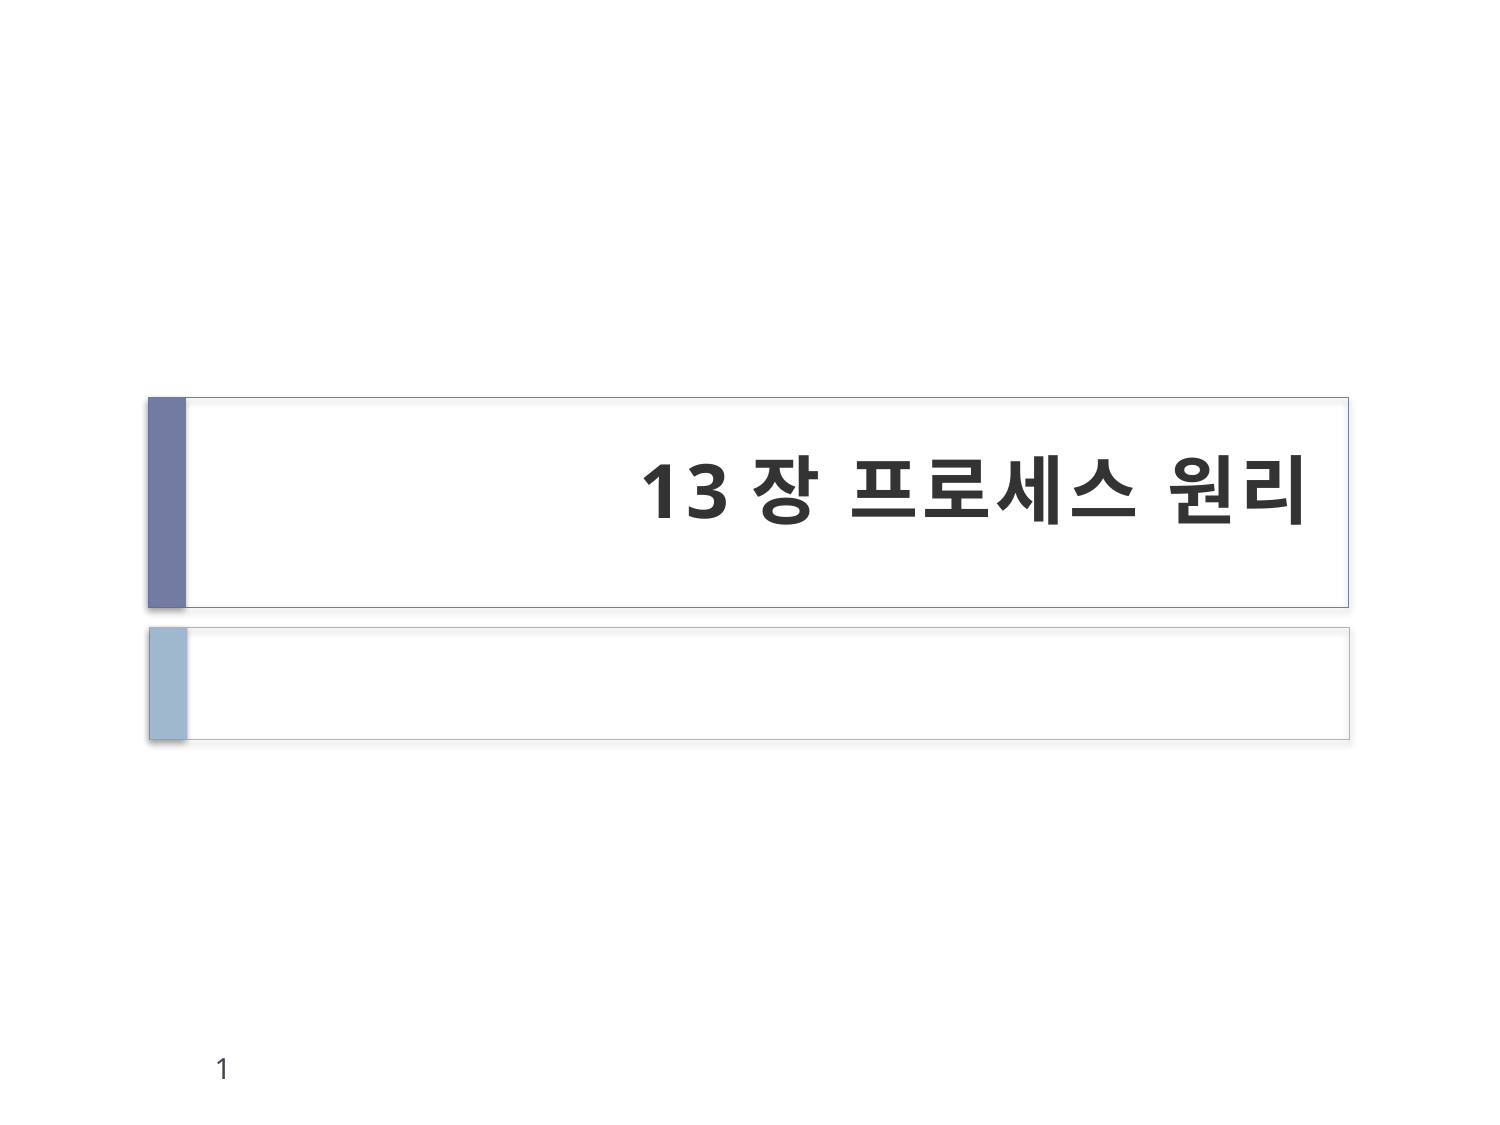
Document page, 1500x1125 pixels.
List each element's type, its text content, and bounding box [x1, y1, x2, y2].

slide_number 1 [199, 1042, 400, 1103]
title 13장 프로세스 원리 [200, 436, 1325, 599]
